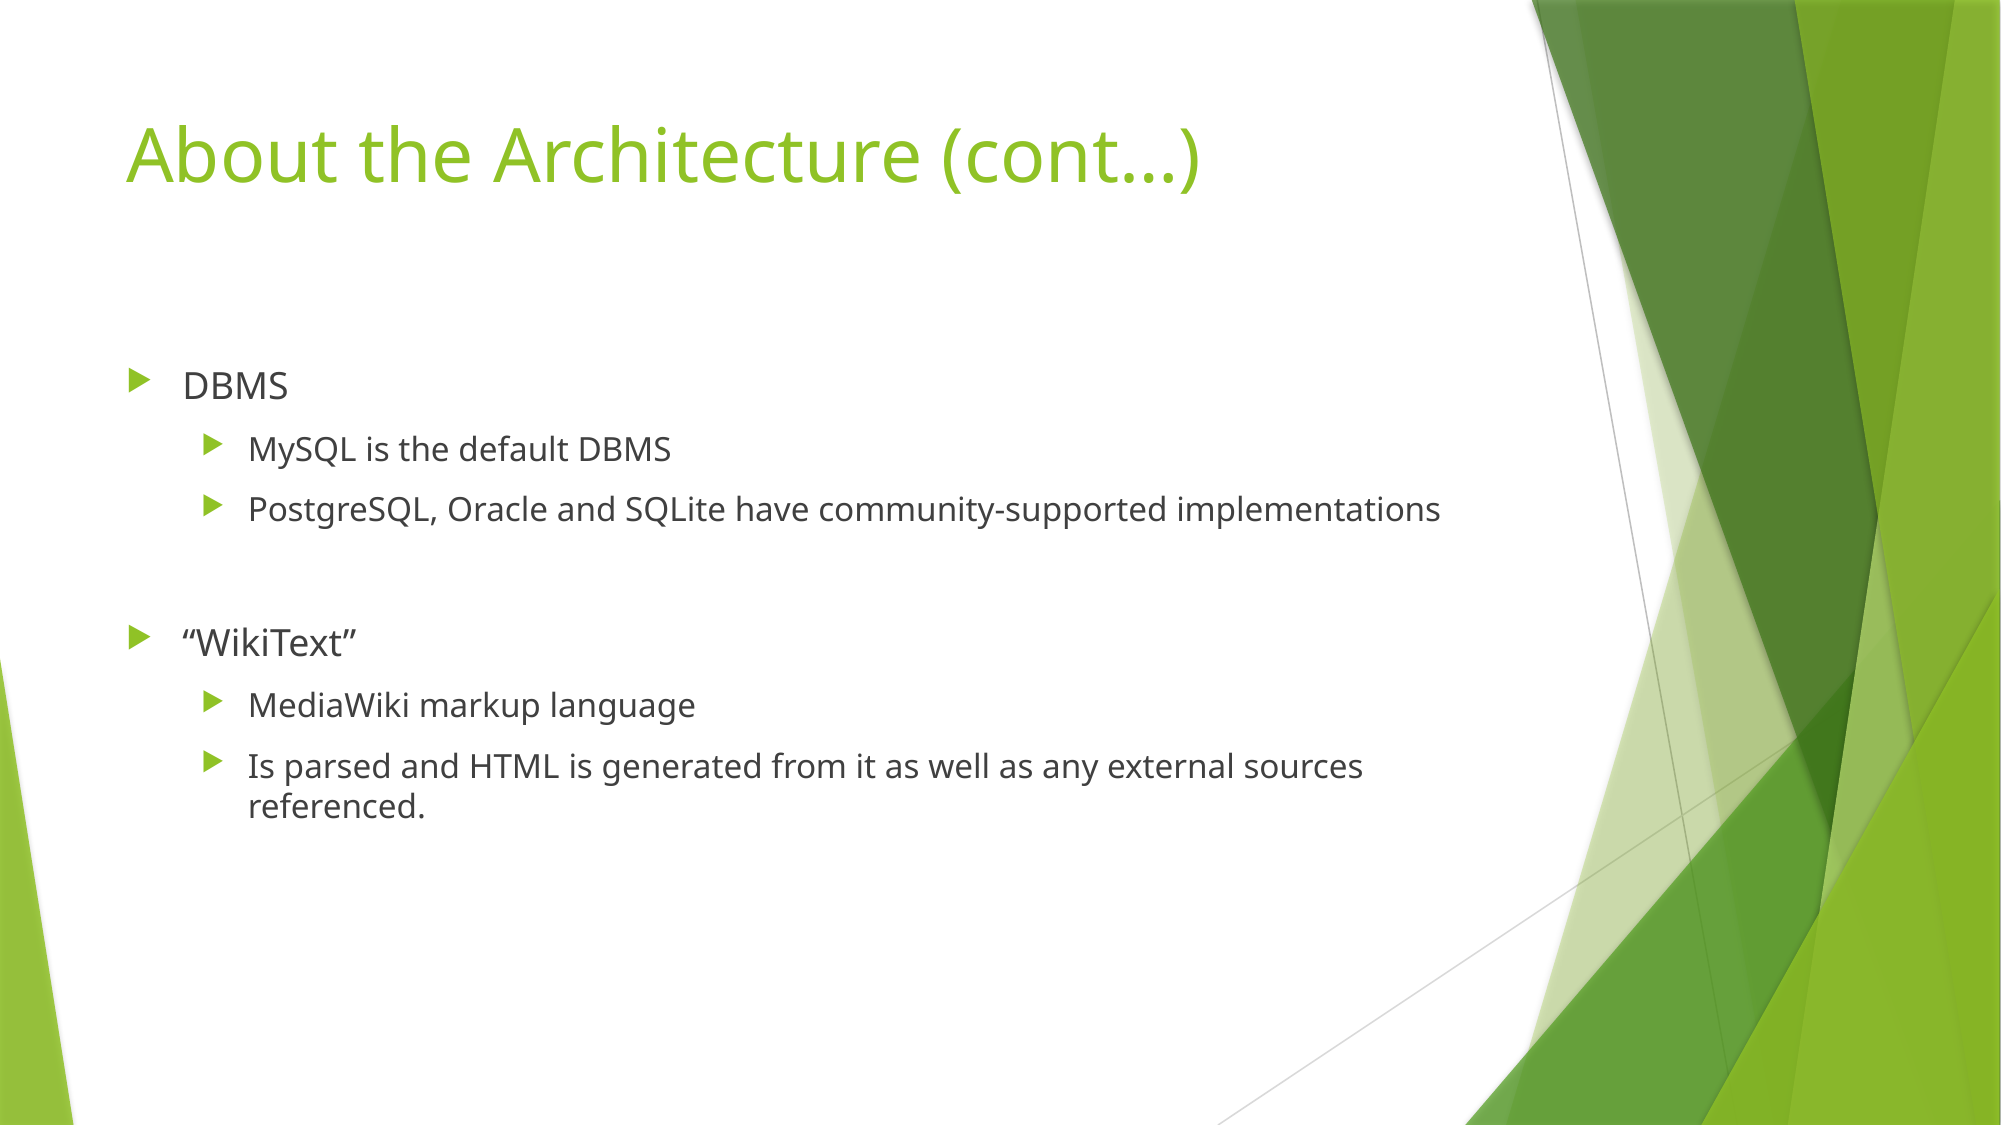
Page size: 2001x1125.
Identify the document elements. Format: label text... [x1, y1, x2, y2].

list DBMS MySQL is the default DBMS PostgreSQL, Oracle and SQLite have community-supported implementations “WikiText” MediaWiki markup language Is parsed and HTML is generated from it as well as any external sources referenced. [111, 354, 1522, 992]
title About the Architecture (cont…) [111, 99, 1522, 317]
